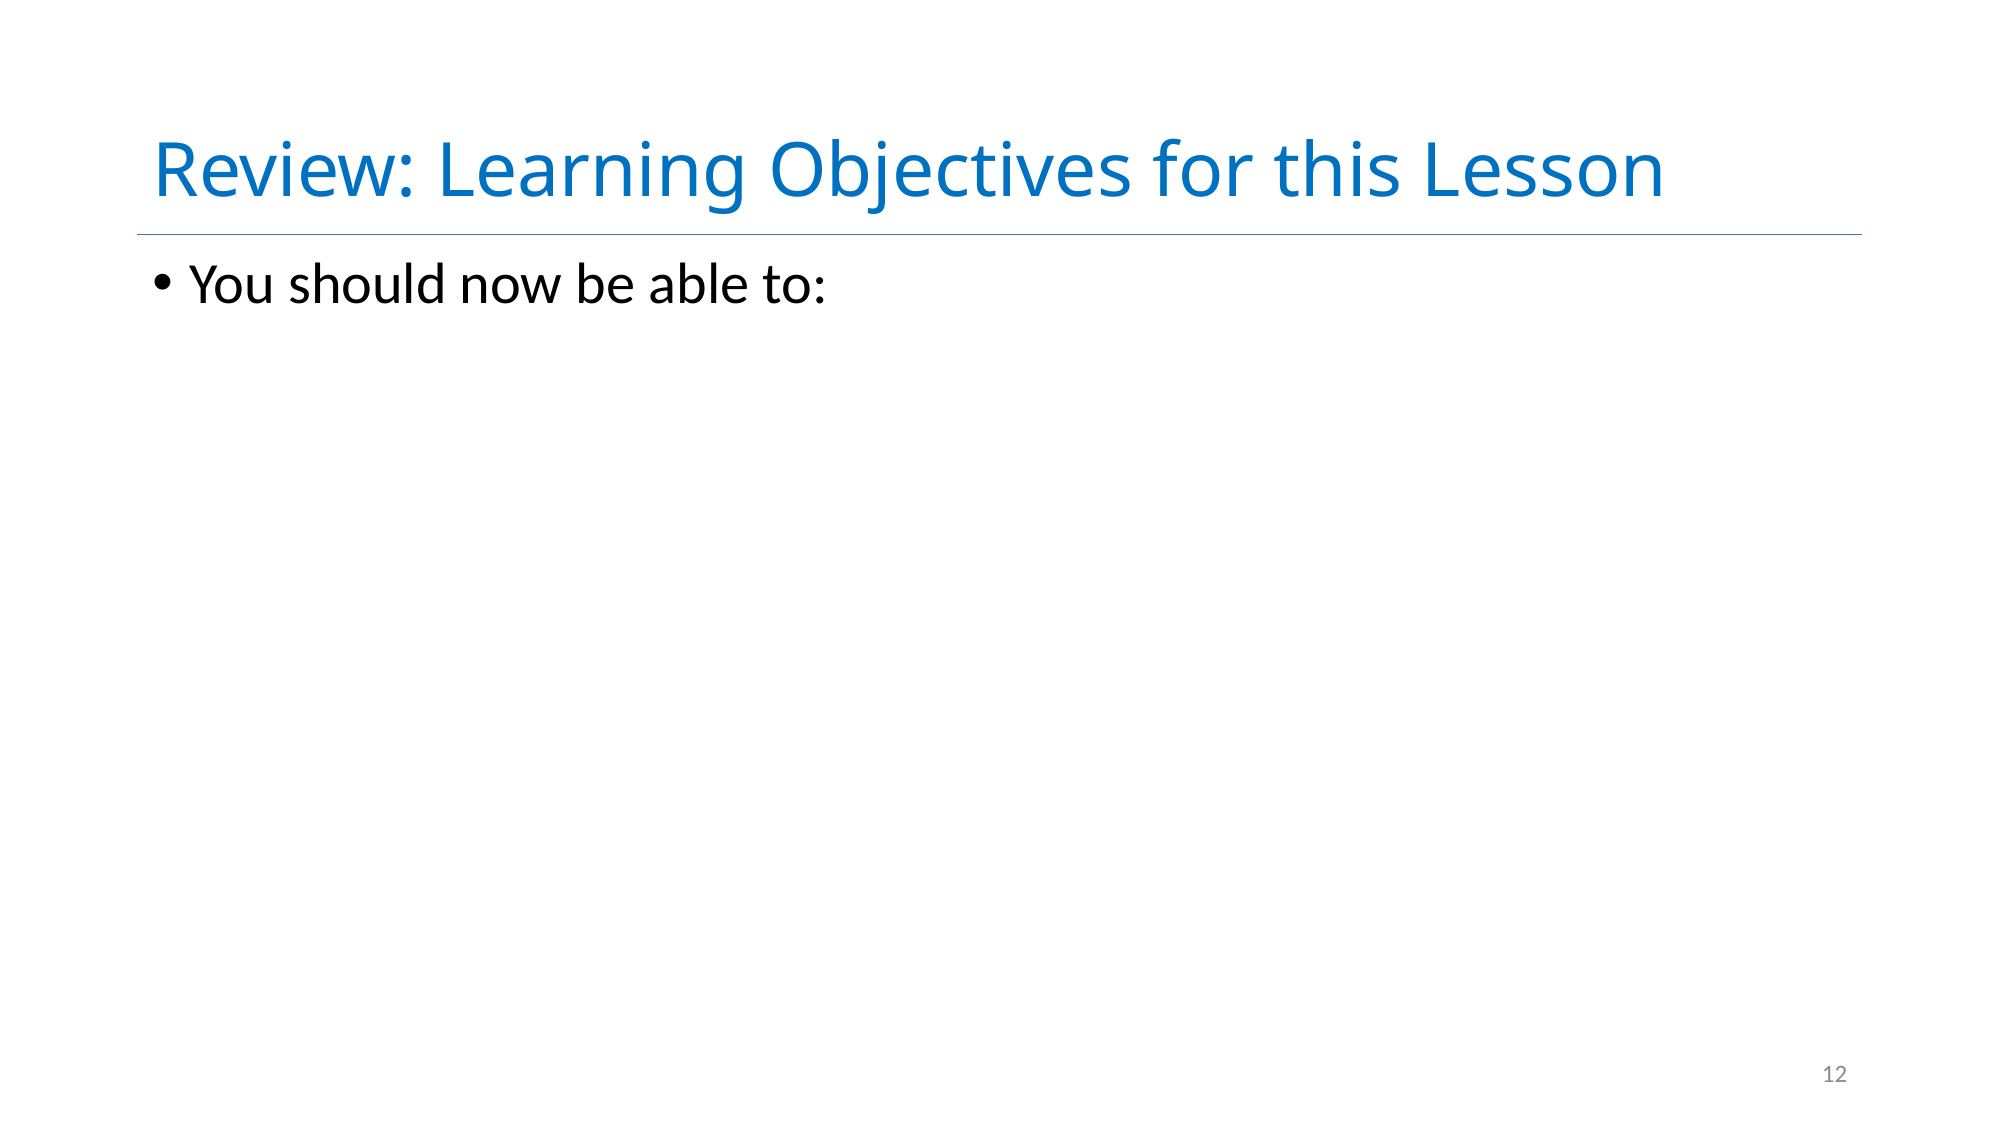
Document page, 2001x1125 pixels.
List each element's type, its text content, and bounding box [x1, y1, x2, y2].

title Review: Learning Objectives for this Lesson [137, 3, 1863, 221]
list You should now be able to: [137, 246, 1432, 960]
slide_number 12 [1412, 1042, 1863, 1103]
